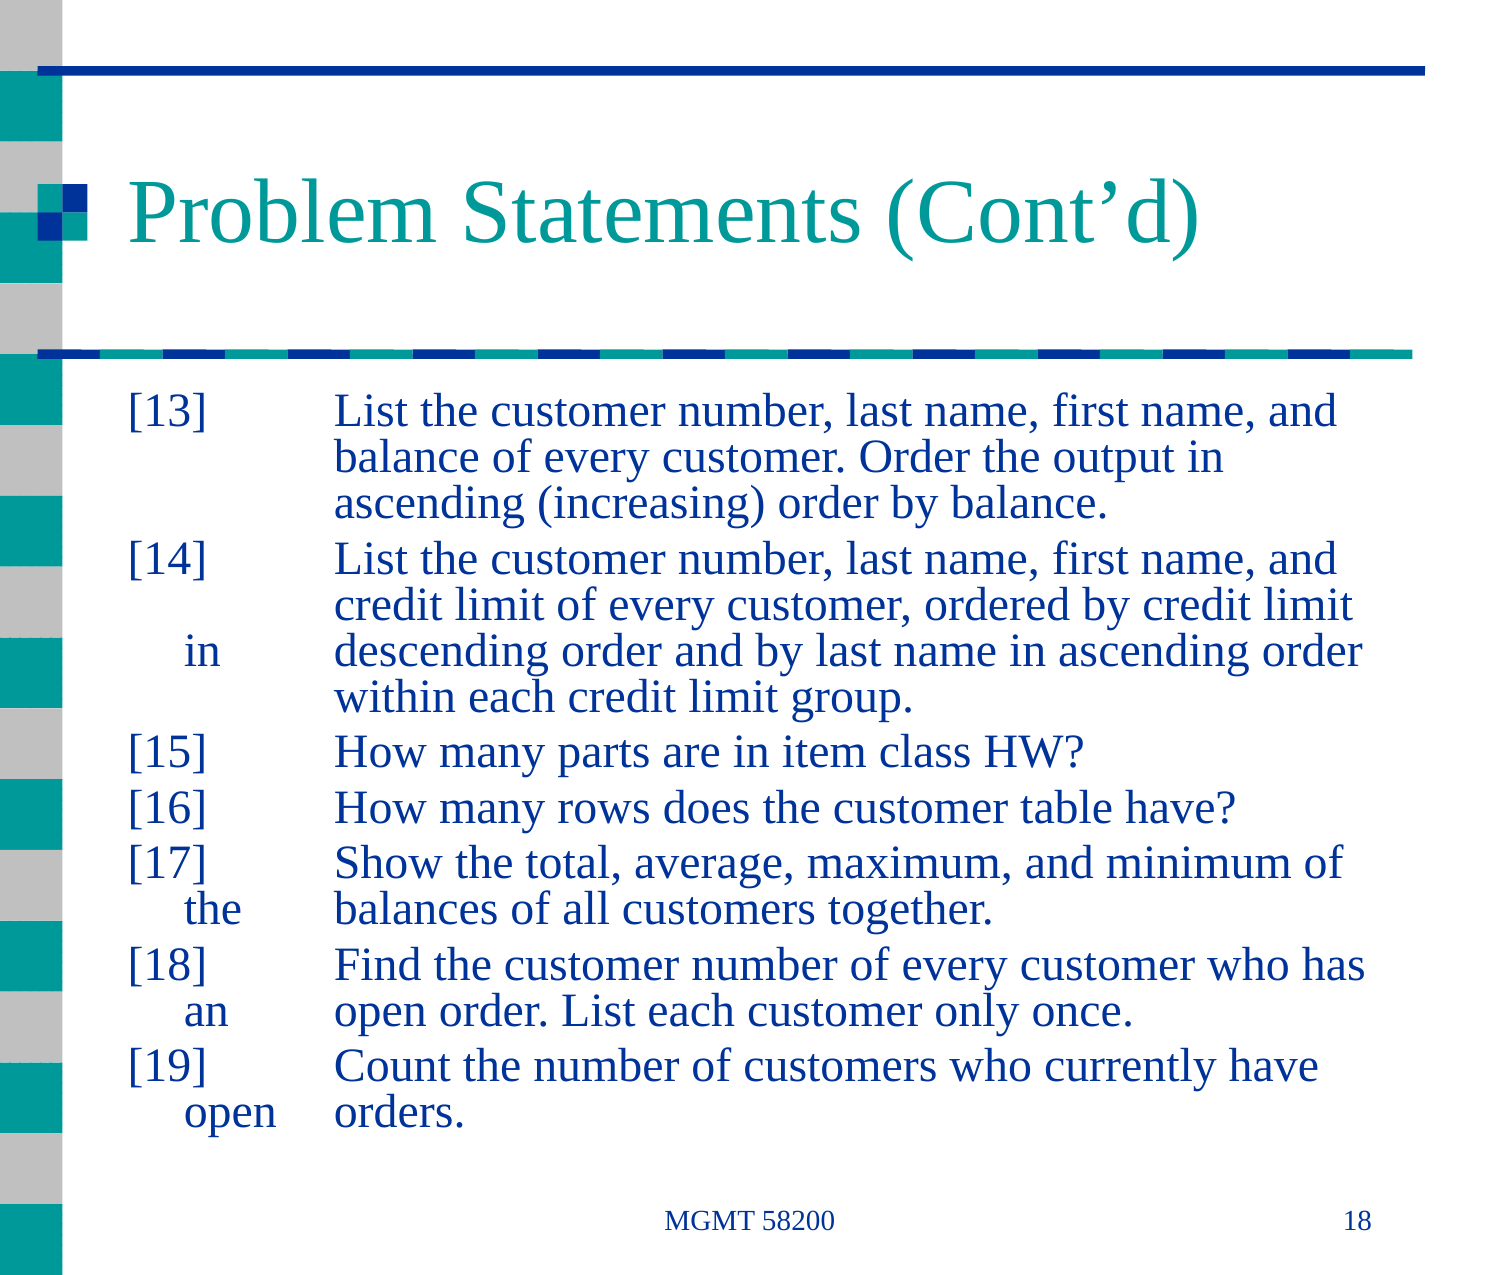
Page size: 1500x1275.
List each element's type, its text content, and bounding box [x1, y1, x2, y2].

list [13] List the customer number, last name, first name, and balance of every customer. Order the output in ascending (increasing) order by balance. [14] List the customer number, last name, first name, and credit limit of every customer, ordered by credit limit in descending order and by last name in ascending order within each credit limit group. [15] How many parts are in item class HW? [16] How many rows does the customer table have? [17] Show the total, average, maximum, and minimum of the balances of all customers together. [18] Find the customer number of every customer who has an open order. List each customer only once. [19] Count the number of customers who currently have open orders. [112, 382, 1388, 1188]
slide_number 18 [1074, 1188, 1388, 1262]
footer MGMT 58200 [512, 1188, 988, 1262]
title Problem Statements (Cont’d) [112, 98, 1388, 312]
